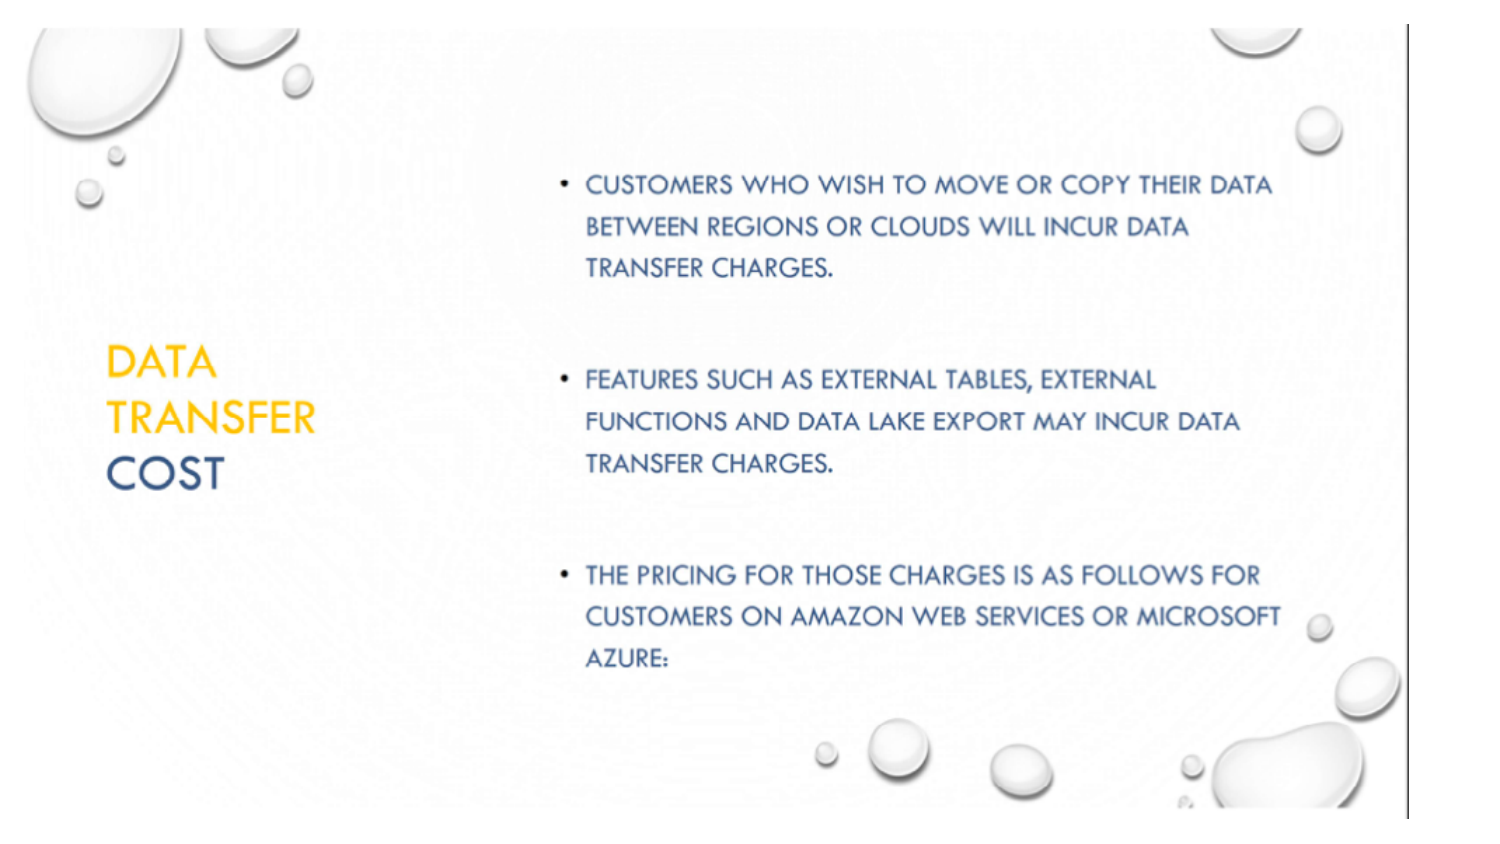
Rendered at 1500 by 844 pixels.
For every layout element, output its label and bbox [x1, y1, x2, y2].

picture [24, 24, 1409, 819]
